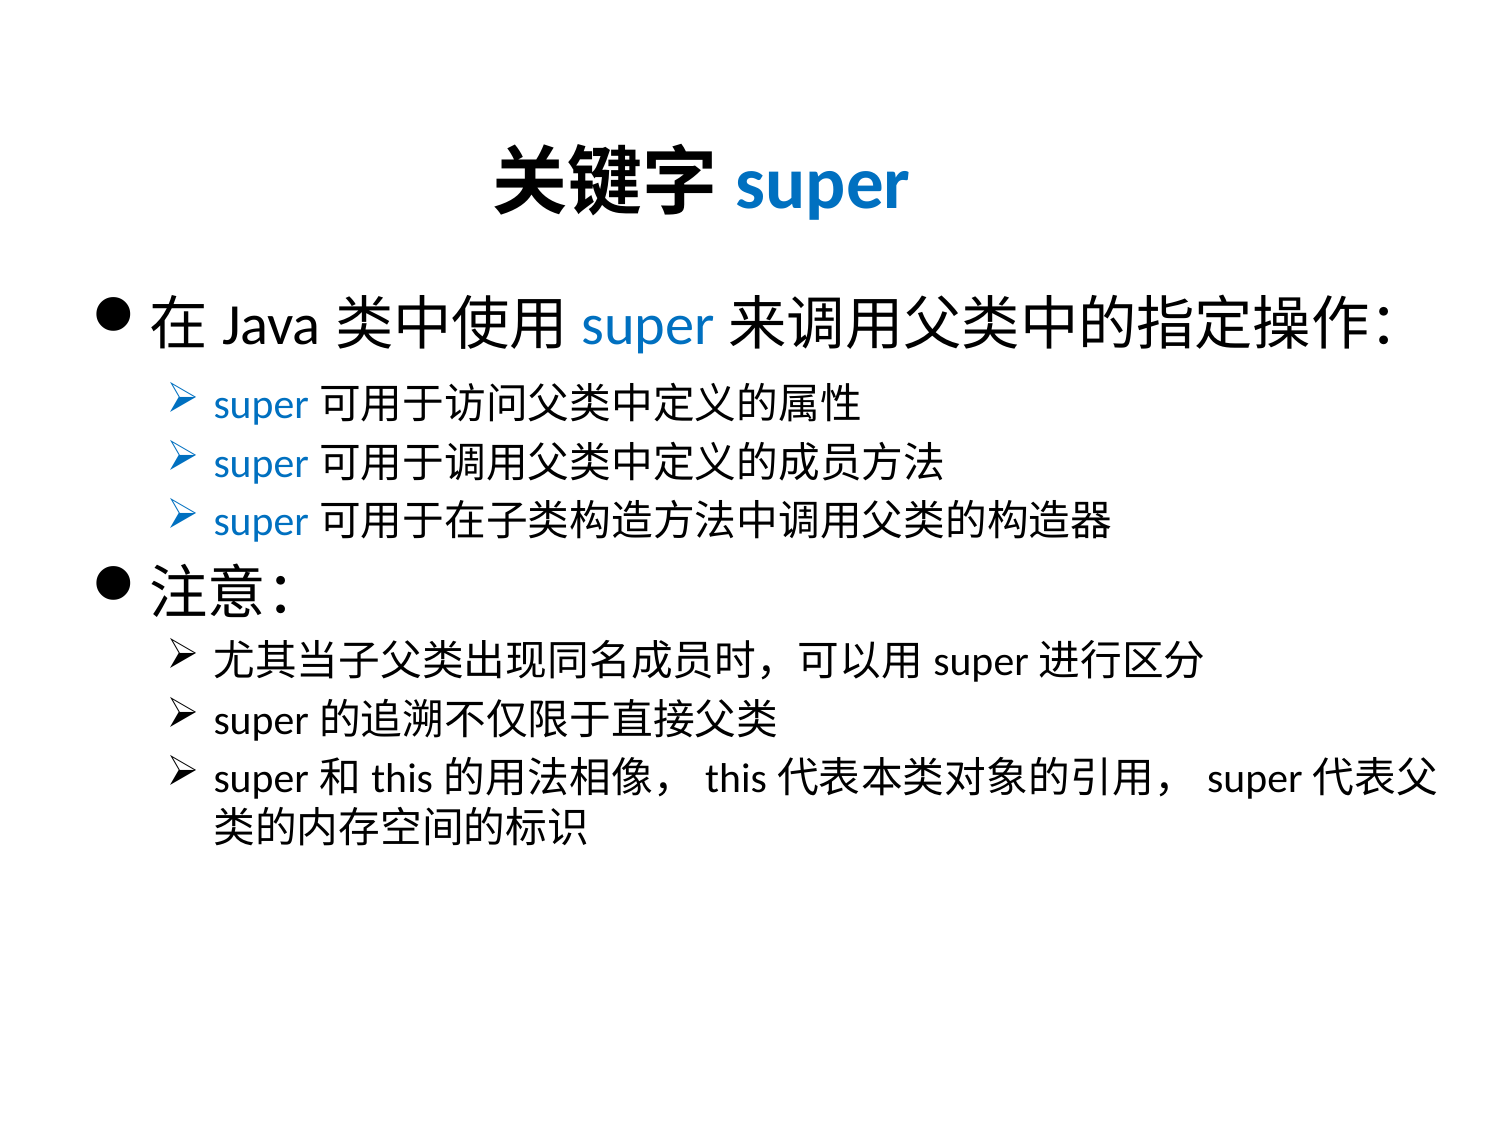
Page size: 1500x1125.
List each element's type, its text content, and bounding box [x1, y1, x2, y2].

title 关键字super [442, 113, 1143, 244]
list 在Java类中使用super来调用父类中的指定操作： super可用于访问父类中定义的属性 super可用于调用父类中定义的成员方法 super可用于在子类构造方法中调用父类的构造器 注意： 尤其当子父类出现同名成员时，可以用super进行区分 super的追溯不仅限于直接父类 super和this的用法相像，this代表本类对象的引用，super代表父类的内存空间的标识 [76, 278, 1454, 1010]
